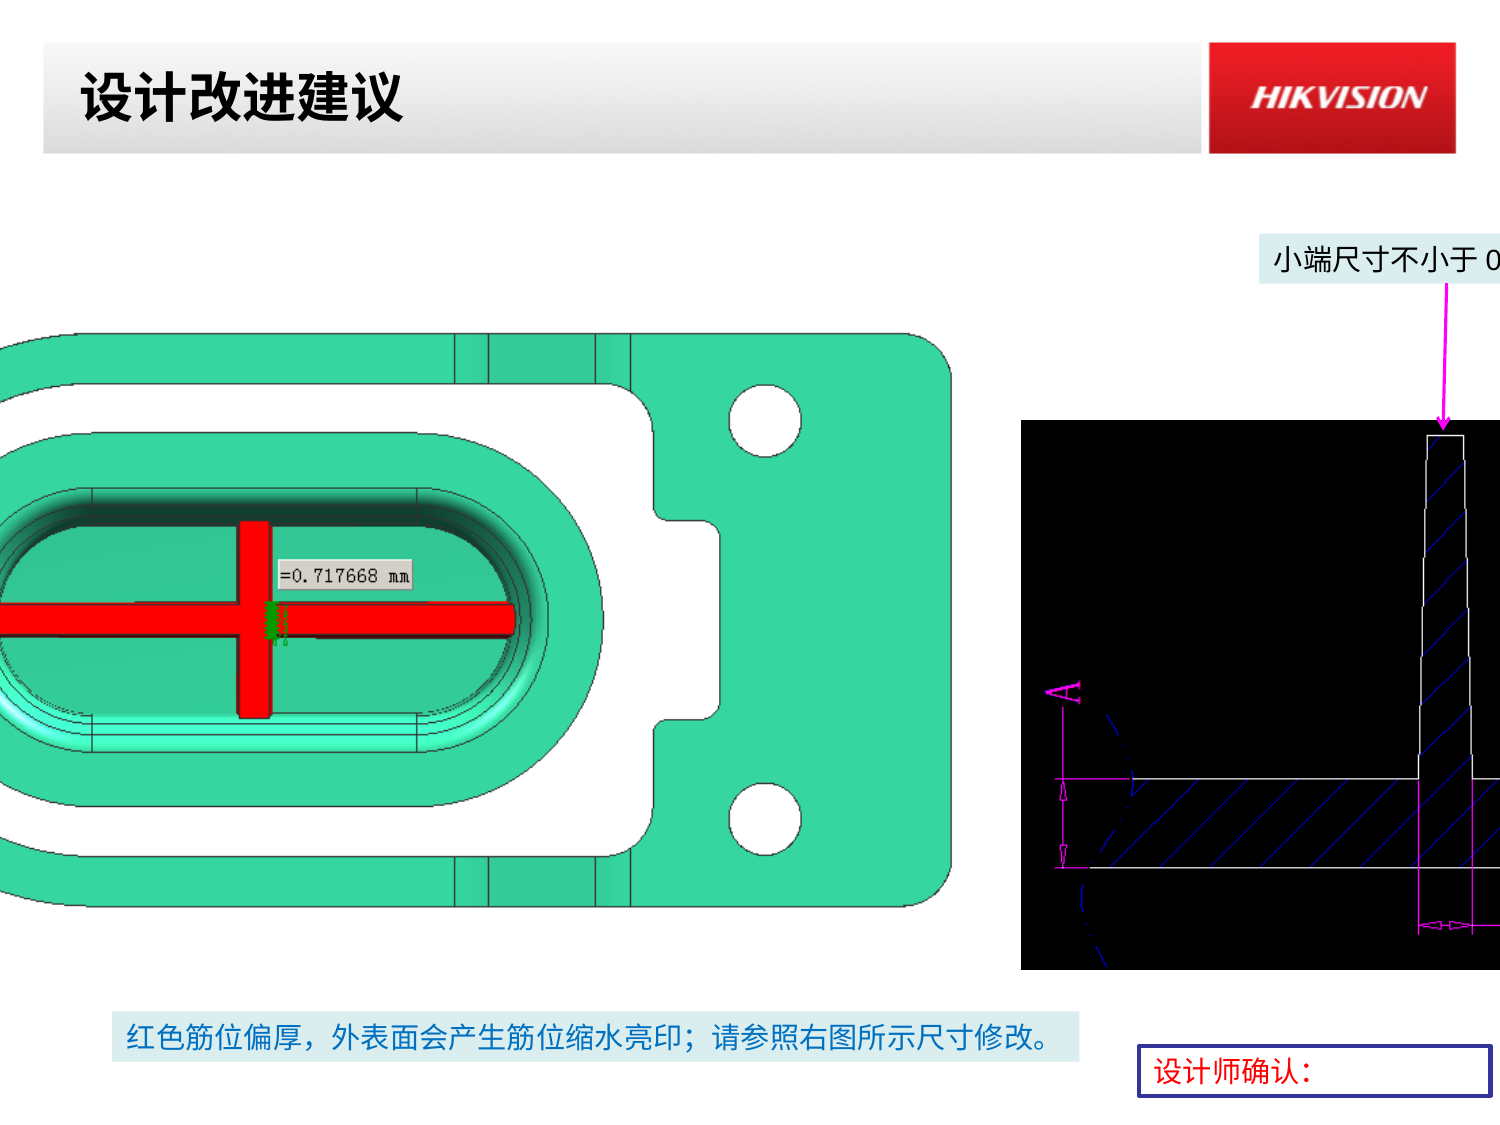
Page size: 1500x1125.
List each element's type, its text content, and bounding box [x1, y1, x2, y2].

text_box 红色筋位偏厚，外表面会产生筋位缩水亮印；请参照右图所示尺寸修改。 [112, 1011, 1080, 1062]
picture [0, 0, 1500, 1125]
title 设计改进建议 [64, 54, 1188, 138]
text_box 设计师确认： [1137, 1044, 1493, 1098]
list [65, 184, 1448, 1059]
text_box 小端尺寸不小于0.6mm [1259, 233, 1500, 284]
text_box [1442, 282, 1447, 431]
